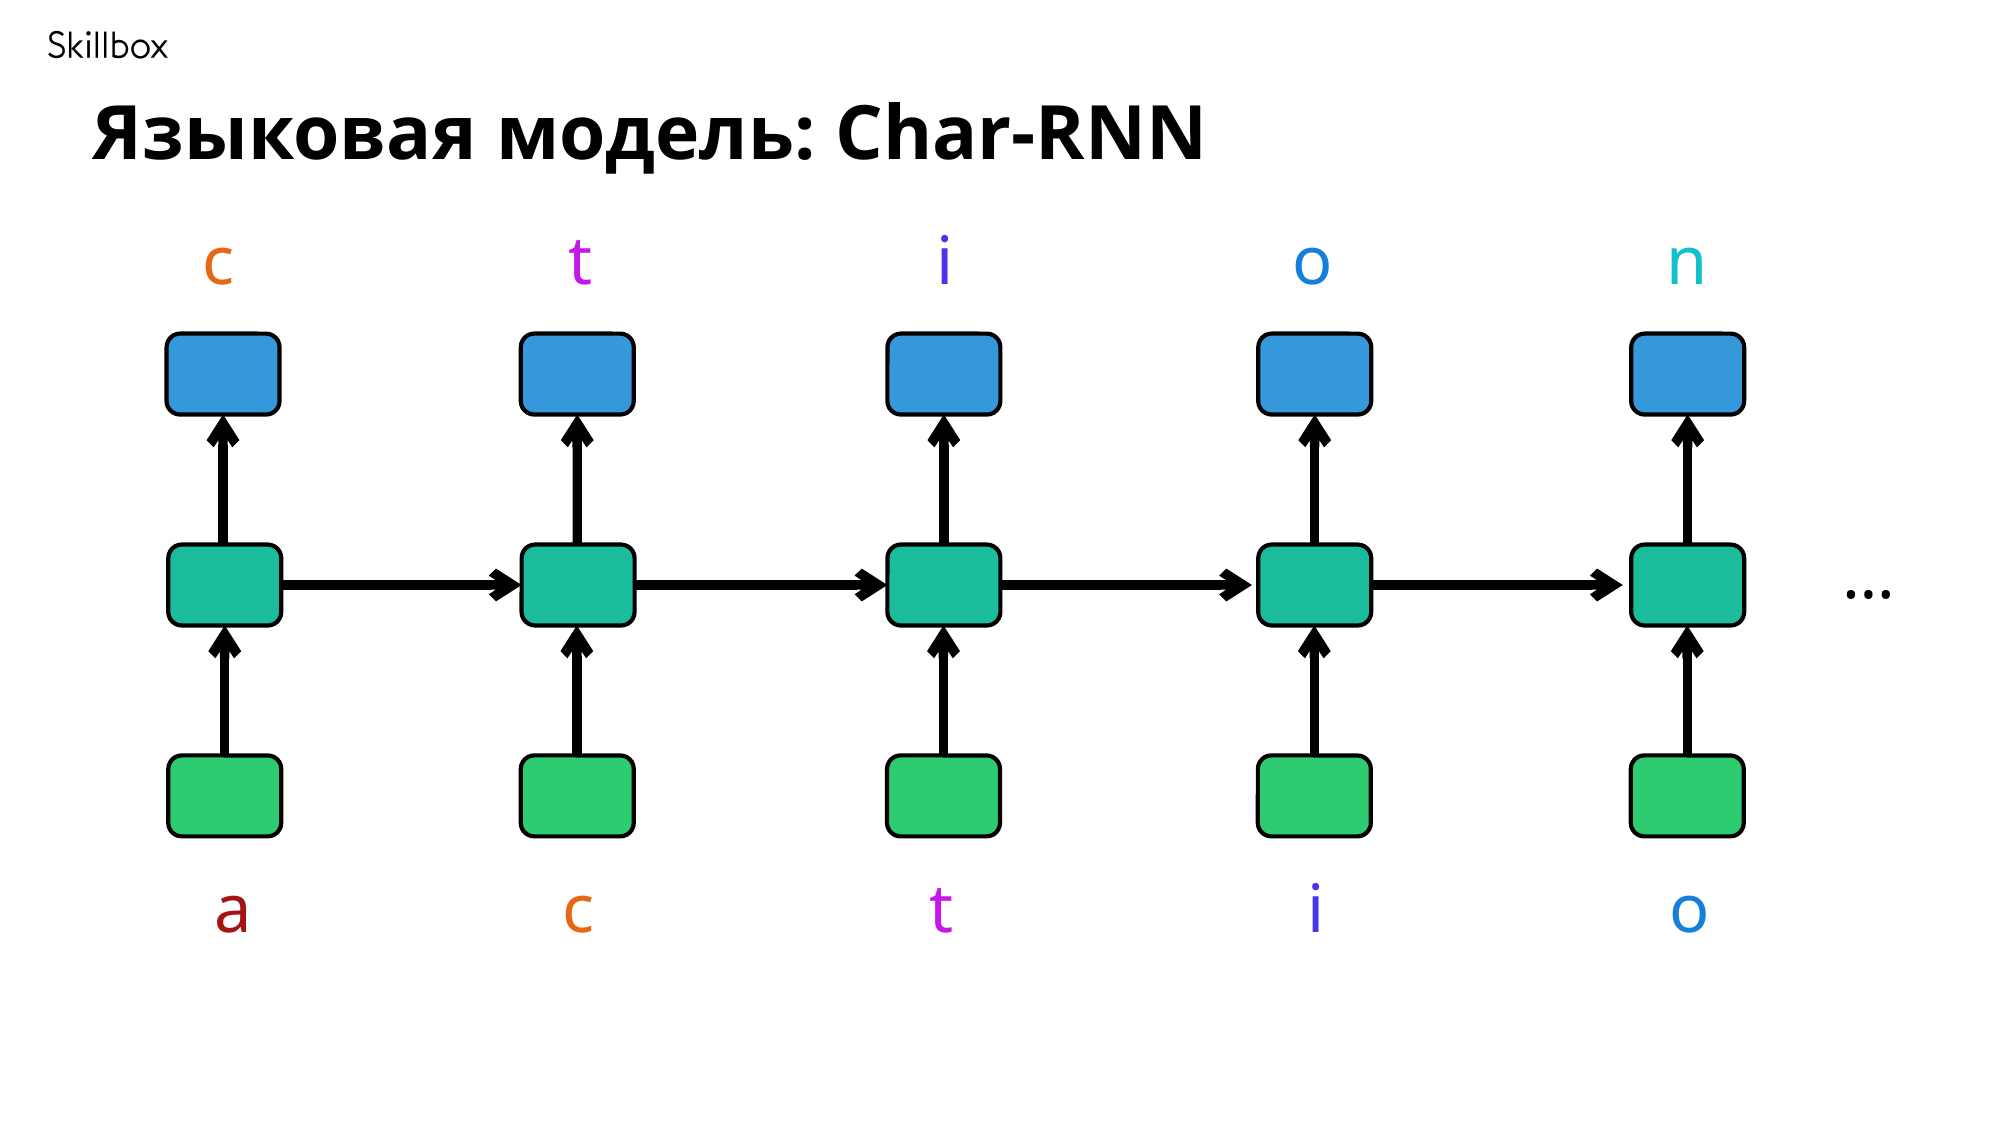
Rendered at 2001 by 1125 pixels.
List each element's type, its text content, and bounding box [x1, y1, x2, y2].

text_box c [14, 210, 423, 305]
text_box [1255, 753, 1373, 839]
text_box c [405, 858, 753, 953]
text_box a [94, 858, 372, 953]
text_box i [807, 210, 1085, 305]
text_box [887, 333, 1001, 626]
text_box n [1548, 210, 1826, 305]
text_box [164, 331, 282, 417]
text_box o [1550, 858, 1828, 953]
picture [48, 30, 168, 59]
text_box [166, 542, 284, 628]
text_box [1258, 333, 1372, 626]
text_box [1628, 753, 1746, 839]
text_box [884, 753, 1003, 839]
text_box i [1177, 858, 1455, 953]
text_box [519, 542, 637, 628]
text_box [166, 753, 284, 839]
text_box [518, 753, 636, 839]
text_box o [1173, 210, 1451, 305]
text_box t [442, 210, 720, 305]
text_box [518, 331, 636, 417]
text_box t [802, 858, 1080, 953]
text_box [1630, 333, 1745, 626]
text_box … [1749, 524, 2000, 620]
text_box Языковая модель: Char-RNN [77, 81, 1982, 190]
